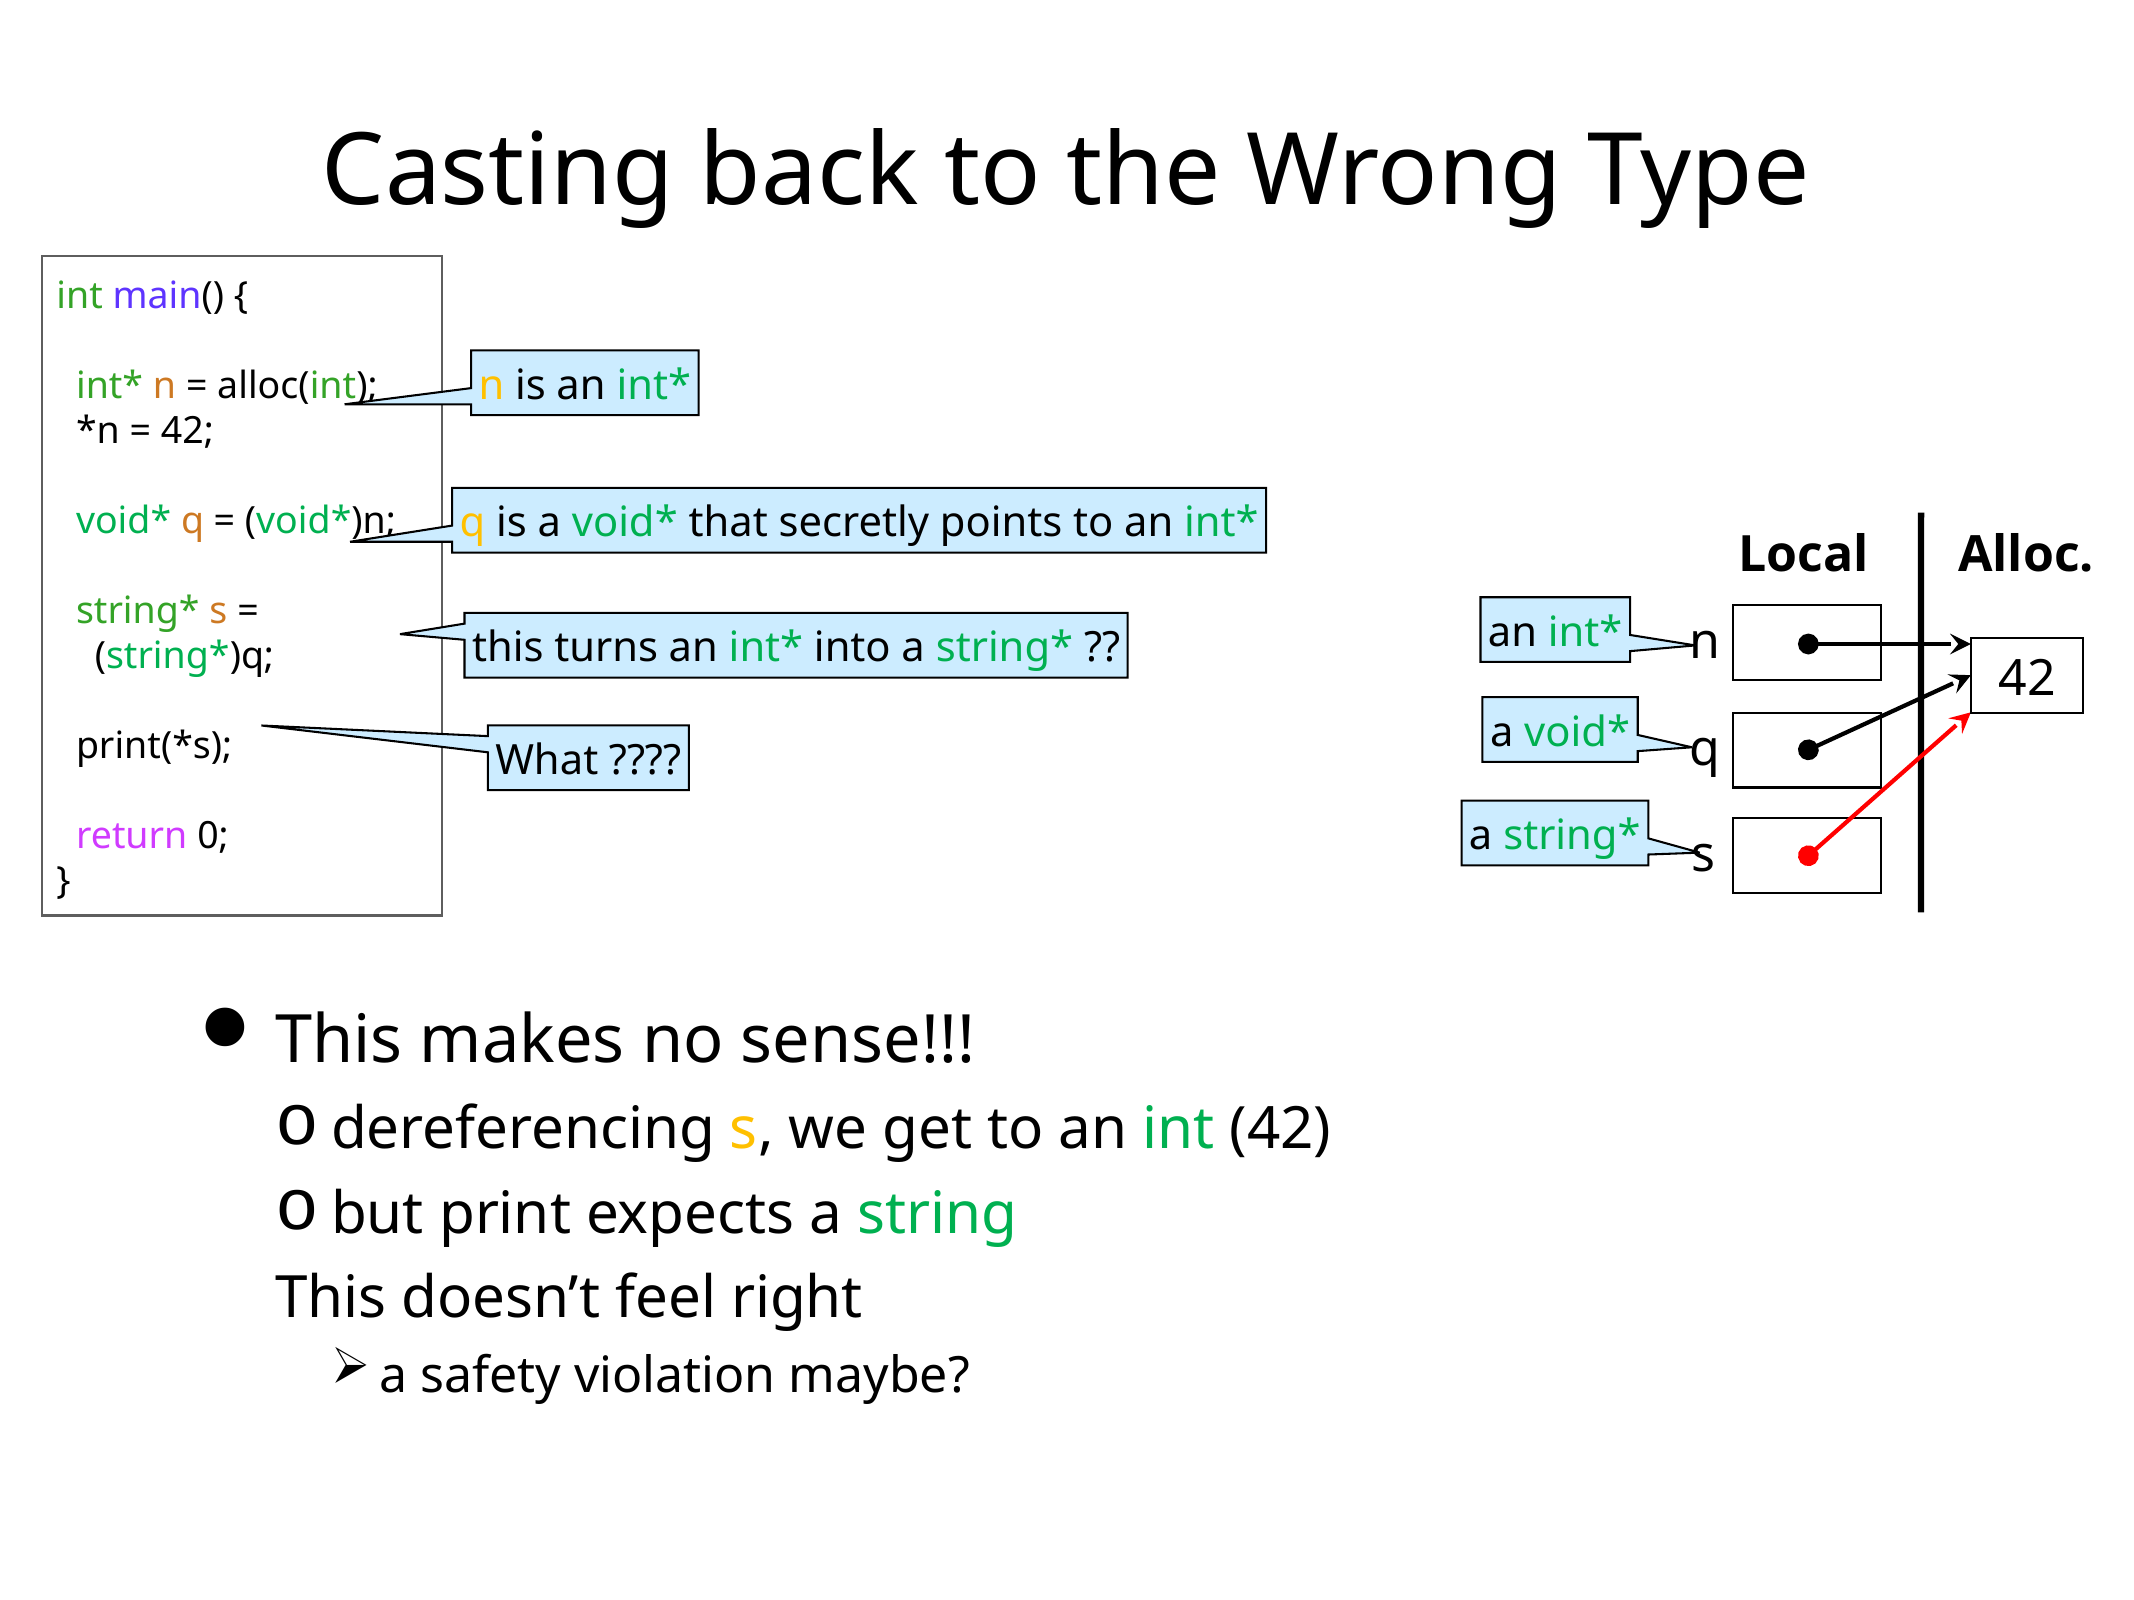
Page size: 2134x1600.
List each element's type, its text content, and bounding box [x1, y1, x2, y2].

text_box a void* [1482, 697, 1692, 762]
text_box this turns an int* into a string* ?? [400, 612, 1128, 678]
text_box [1808, 712, 1972, 856]
text_box 42 [1970, 637, 2084, 710]
text_box an int* [1480, 597, 1696, 662]
text_box [1733, 722, 1803, 788]
list This makes no sense!!! dereferencing s, we get to an int (42) but print expects a string This doesn’t feel right a safety violation maybe? [191, 986, 1978, 1463]
text_box What ???? [261, 725, 689, 791]
text_box Local [1729, 512, 1878, 590]
text_box q is a void* that secretly points to an int* [350, 487, 1267, 553]
text_box int main() { int* n = alloc(int); *n = 42; void* q = (void*)n; string* s = (string*)q; print(*s); return 0; } [41, 255, 442, 916]
title Casting back to the Wrong Type [155, 41, 1978, 289]
text_box q [1681, 707, 1730, 784]
text_box n is an int* [344, 350, 699, 416]
text_box a string* [1461, 800, 1700, 866]
text_box s [1683, 812, 1725, 890]
text_box [1733, 817, 1881, 893]
text_box [1733, 605, 1881, 681]
text_box Alloc. [1949, 512, 2116, 590]
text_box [1808, 674, 1972, 711]
text_box n [1681, 600, 1730, 677]
